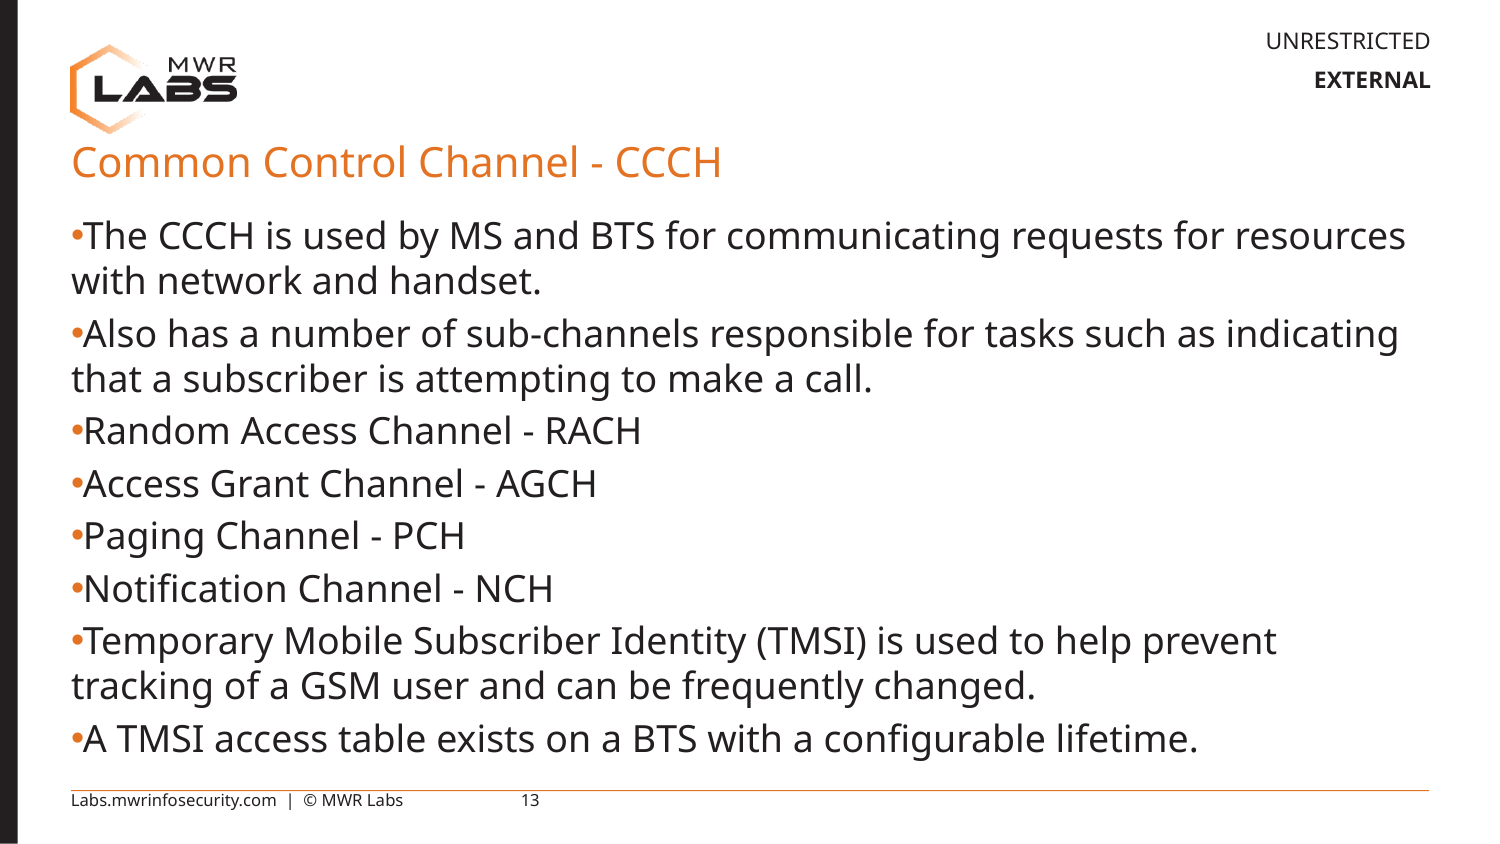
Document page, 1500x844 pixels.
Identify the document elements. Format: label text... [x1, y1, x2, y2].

picture [70, 44, 237, 133]
title Common Control Channel - CCCH [56, 133, 1430, 188]
list The CCCH is used by MS and BTS for communicating requests for resources with network and handset. Also has a number of sub-channels responsible for tasks such as indicating that a subscriber is attempting to make a call. Random Access Channel - RACH Access Grant Channel - AGCH Paging Channel - PCH Notification Channel - NCH Temporary Mobile Subscriber Identity (TMSI) is used to help prevent tracking of a GSM user and can be frequently changed. A TMSI access table exists on a BTS with a configurable lifetime. [56, 204, 1424, 772]
